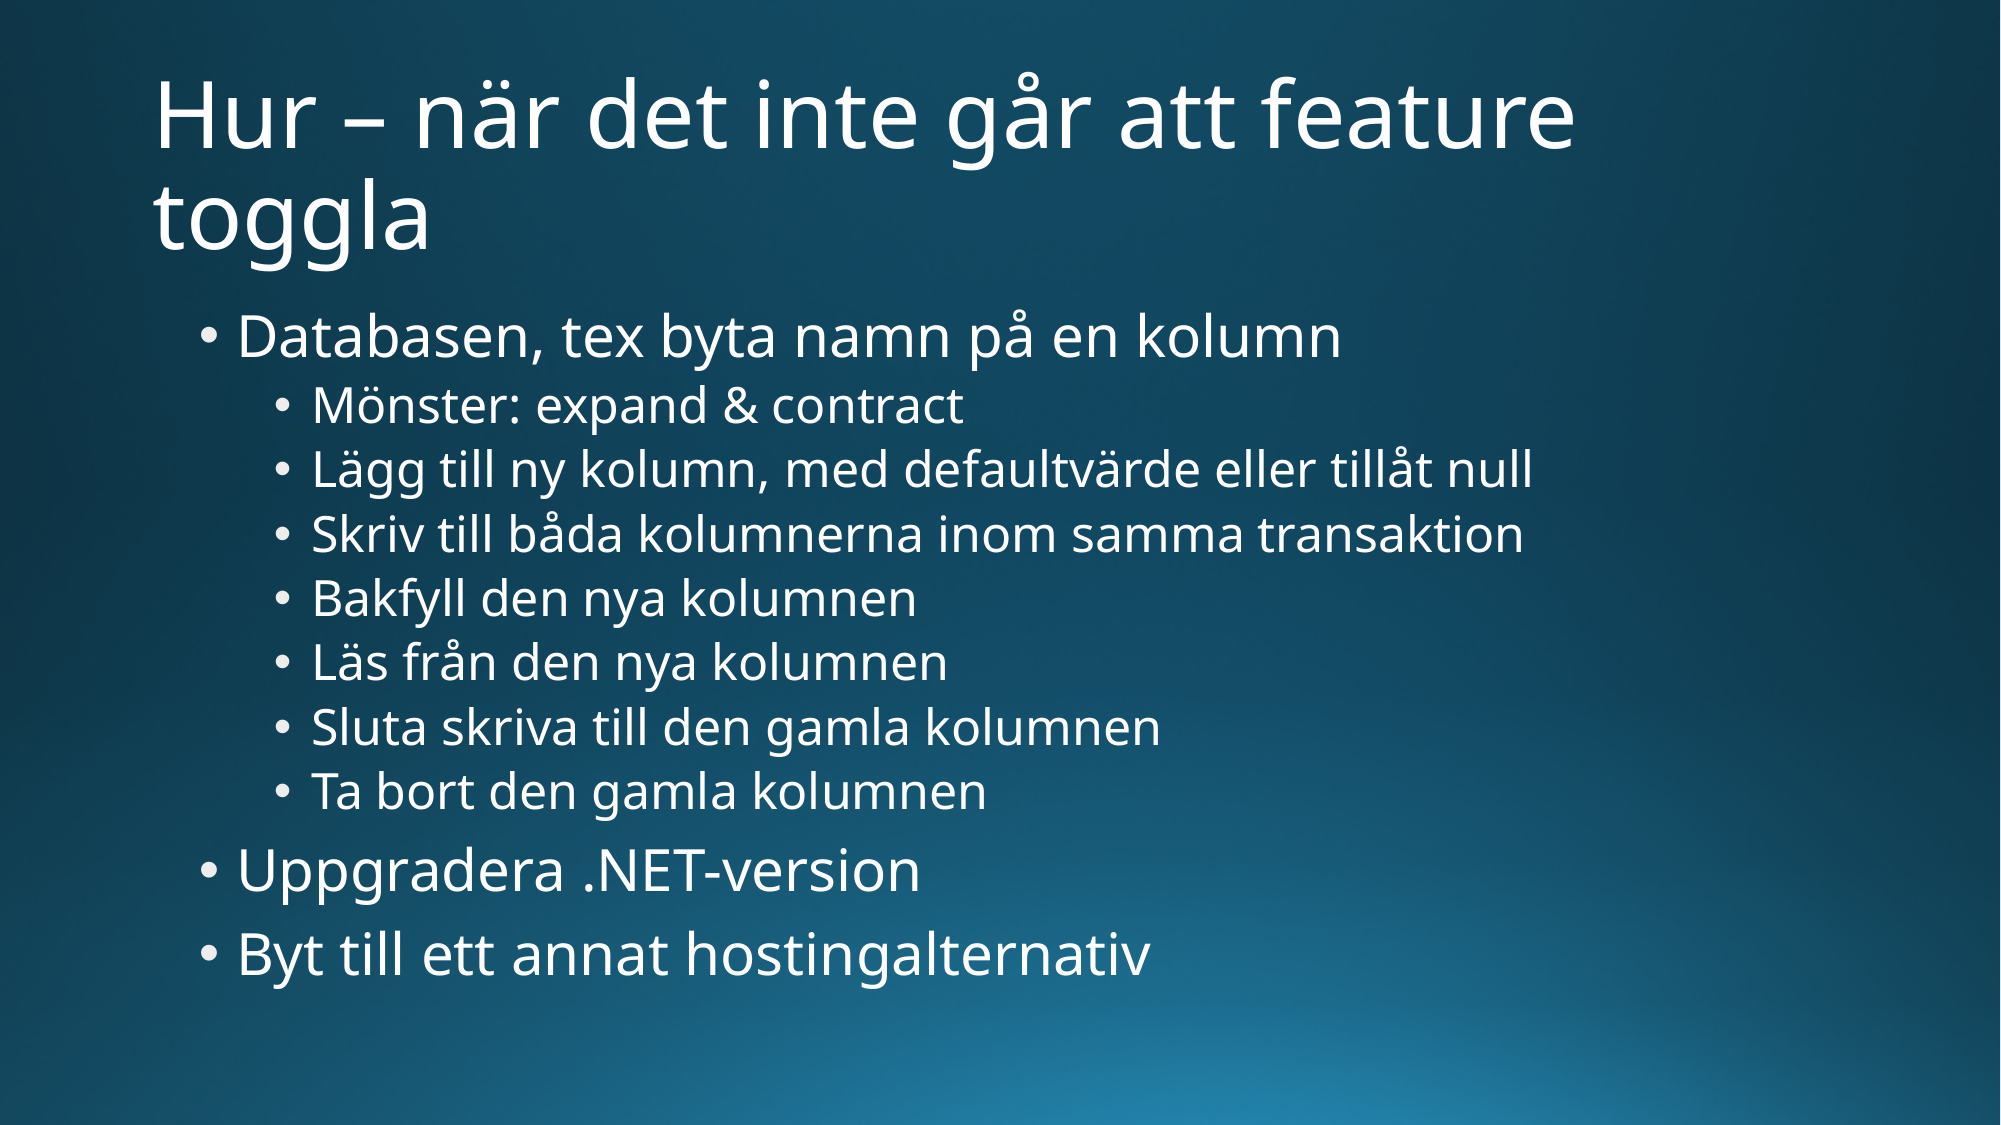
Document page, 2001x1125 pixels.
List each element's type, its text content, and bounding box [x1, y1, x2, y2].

picture [0, 0, 2001, 1125]
list Databasen, tex byta namn på en kolumn Mönster: expand & contract Lägg till ny kolumn, med defaultvärde eller tillåt null Skriv till båda kolumnerna inom samma transaktion Bakfyll den nya kolumnen Läs från den nya kolumnen Sluta skriva till den gamla kolumnen Ta bort den gamla kolumnen Uppgradera .NET-version Byt till ett annat hostingalternativ [183, 299, 1863, 1014]
title Hur – när det inte går att feature toggla [137, 59, 1863, 278]
